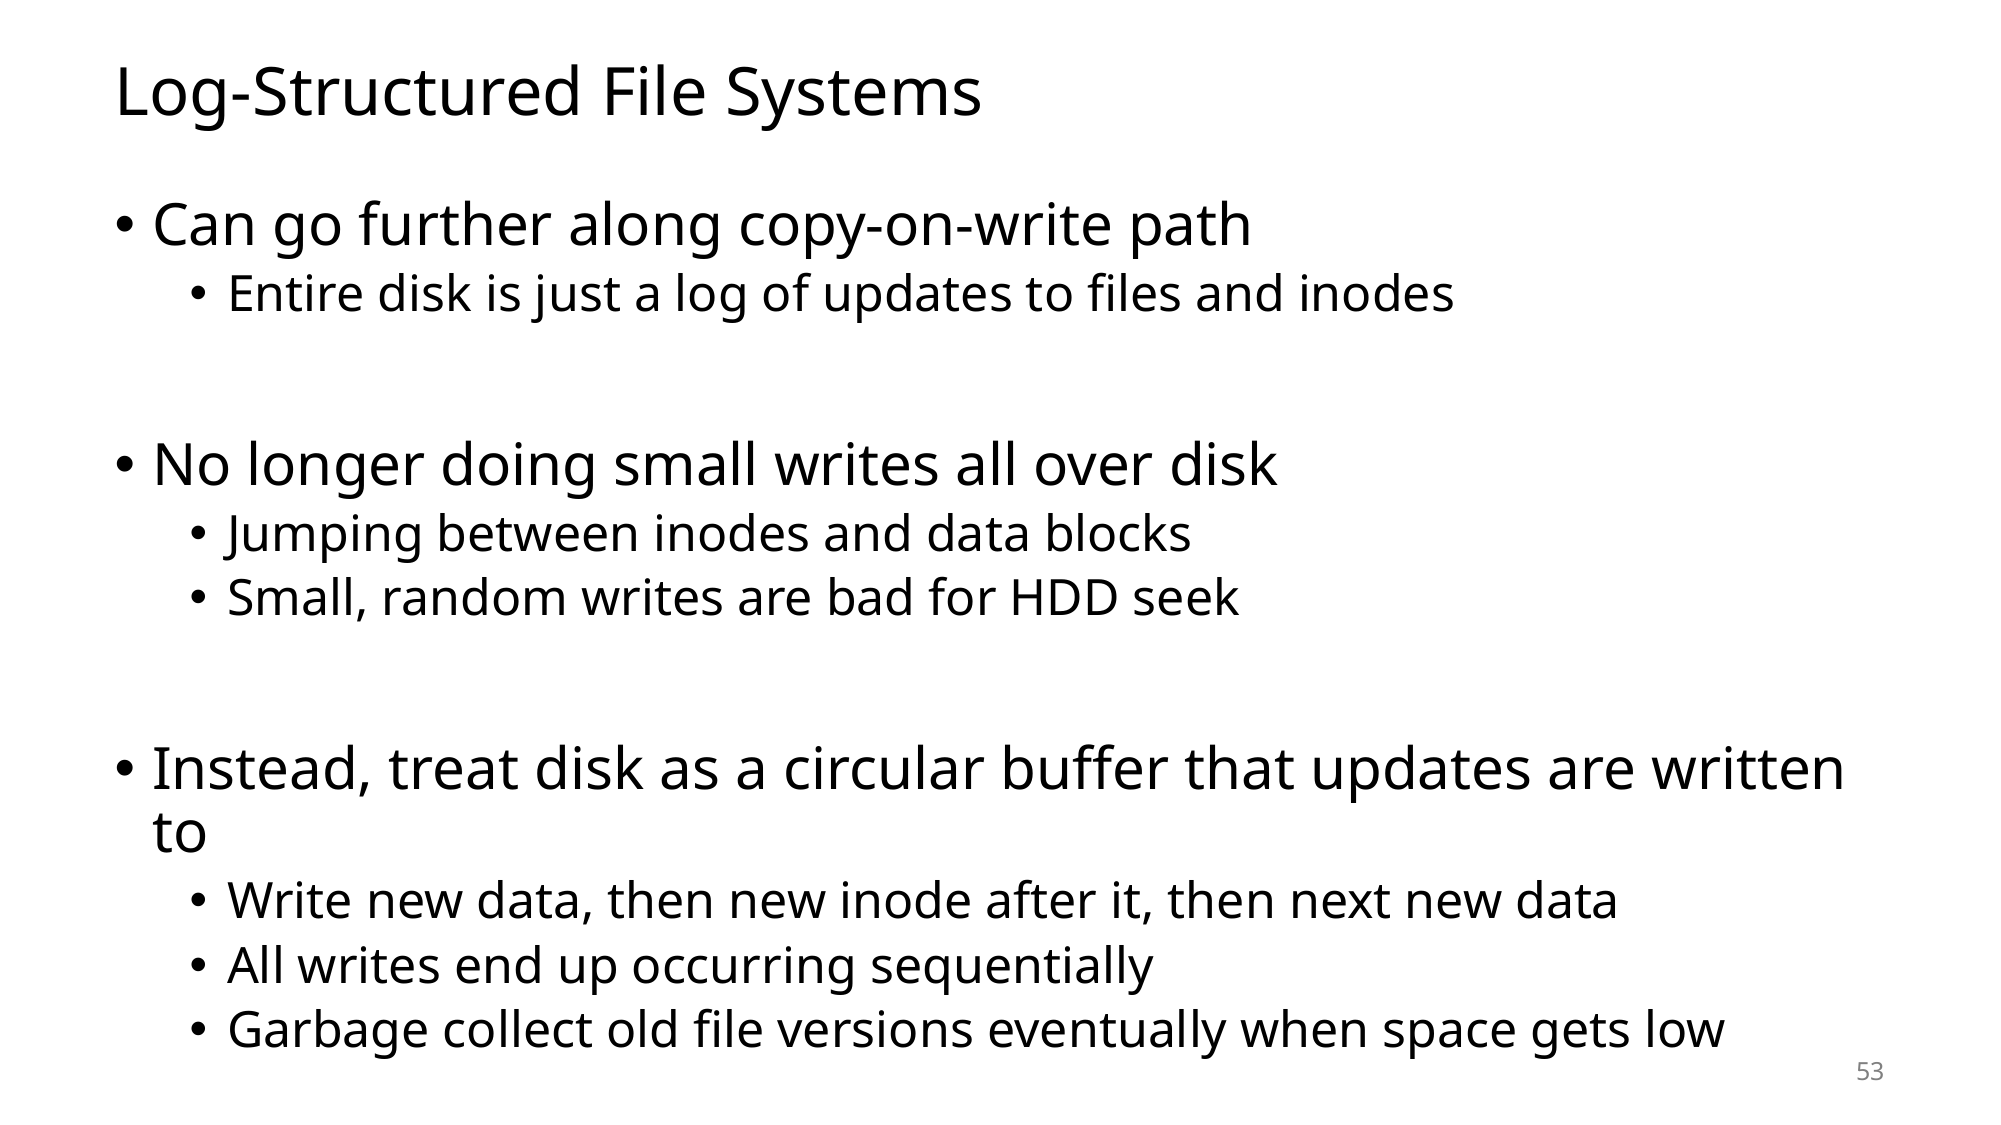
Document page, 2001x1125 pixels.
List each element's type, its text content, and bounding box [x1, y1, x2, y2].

title Log-Structured File Systems [99, 37, 1900, 150]
slide_number 53 [1749, 1042, 1900, 1103]
list Can go further along copy-on-write path Entire disk is just a log of updates to files and inodes No longer doing small writes all over disk Jumping between inodes and data blocks Small, random writes are bad for HDD seek Instead, treat disk as a circular buffer that updates are written to Write new data, then new inode after it, then next new data All writes end up occurring sequentially Garbage collect old file versions eventually when space gets low [99, 187, 1900, 1013]
